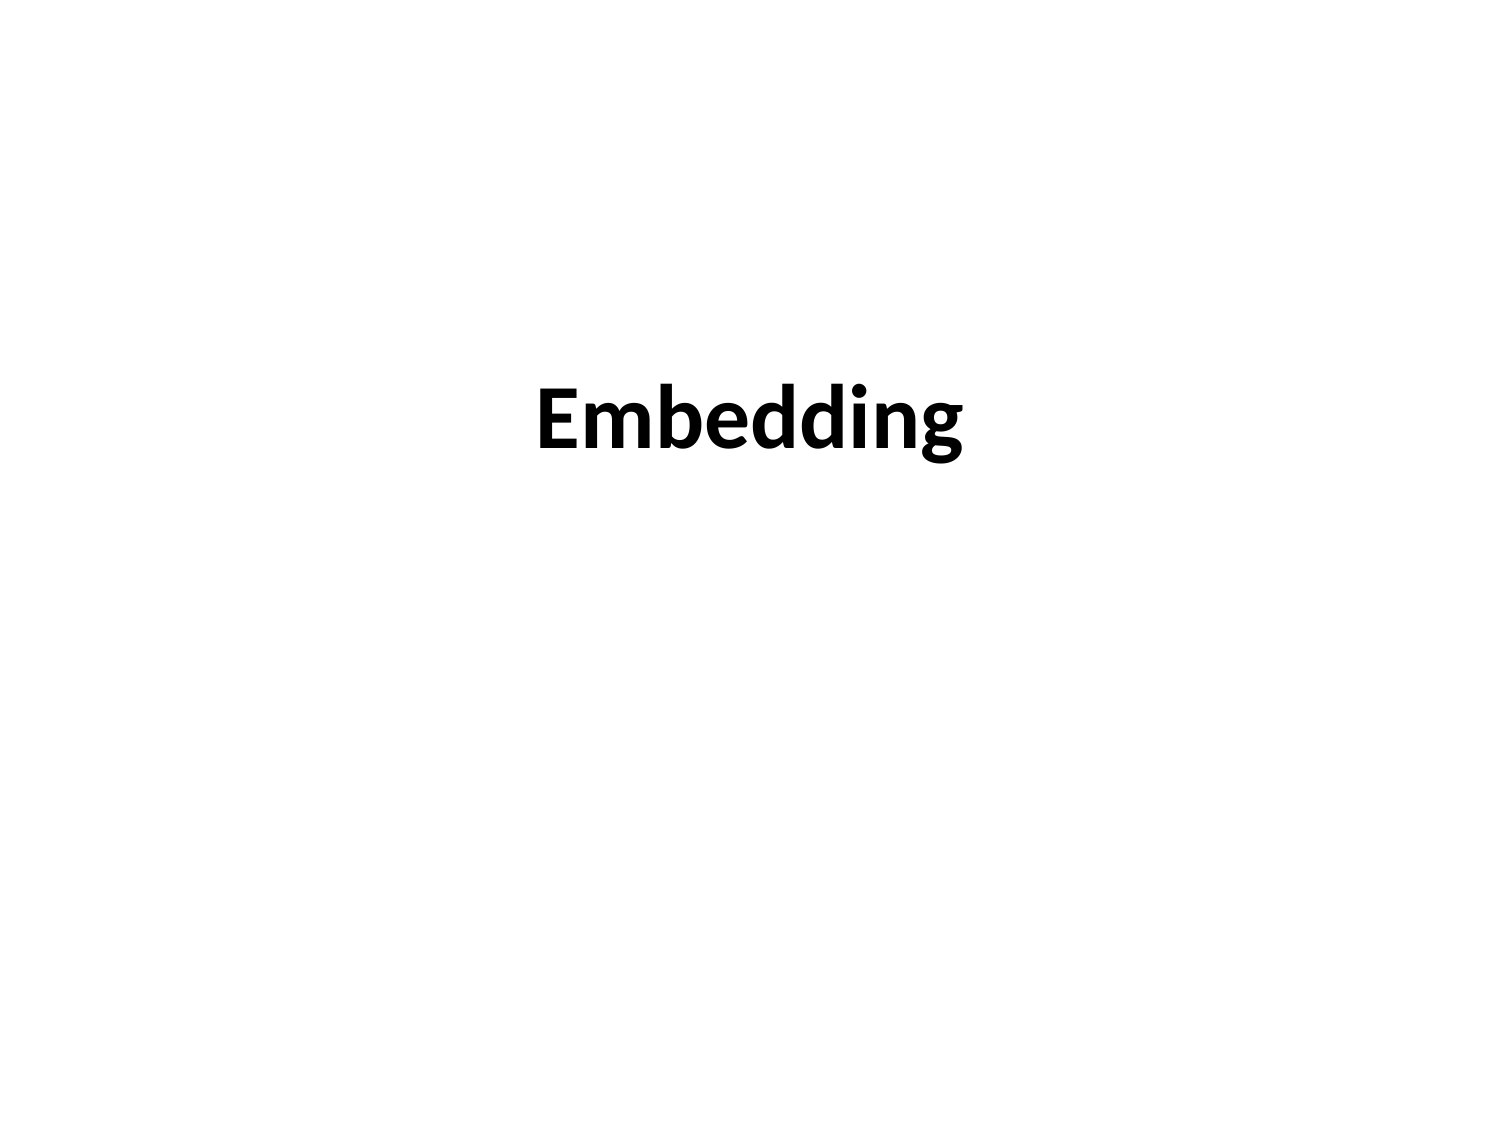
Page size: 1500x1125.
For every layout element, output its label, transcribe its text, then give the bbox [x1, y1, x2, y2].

title Embedding [112, 349, 1388, 591]
